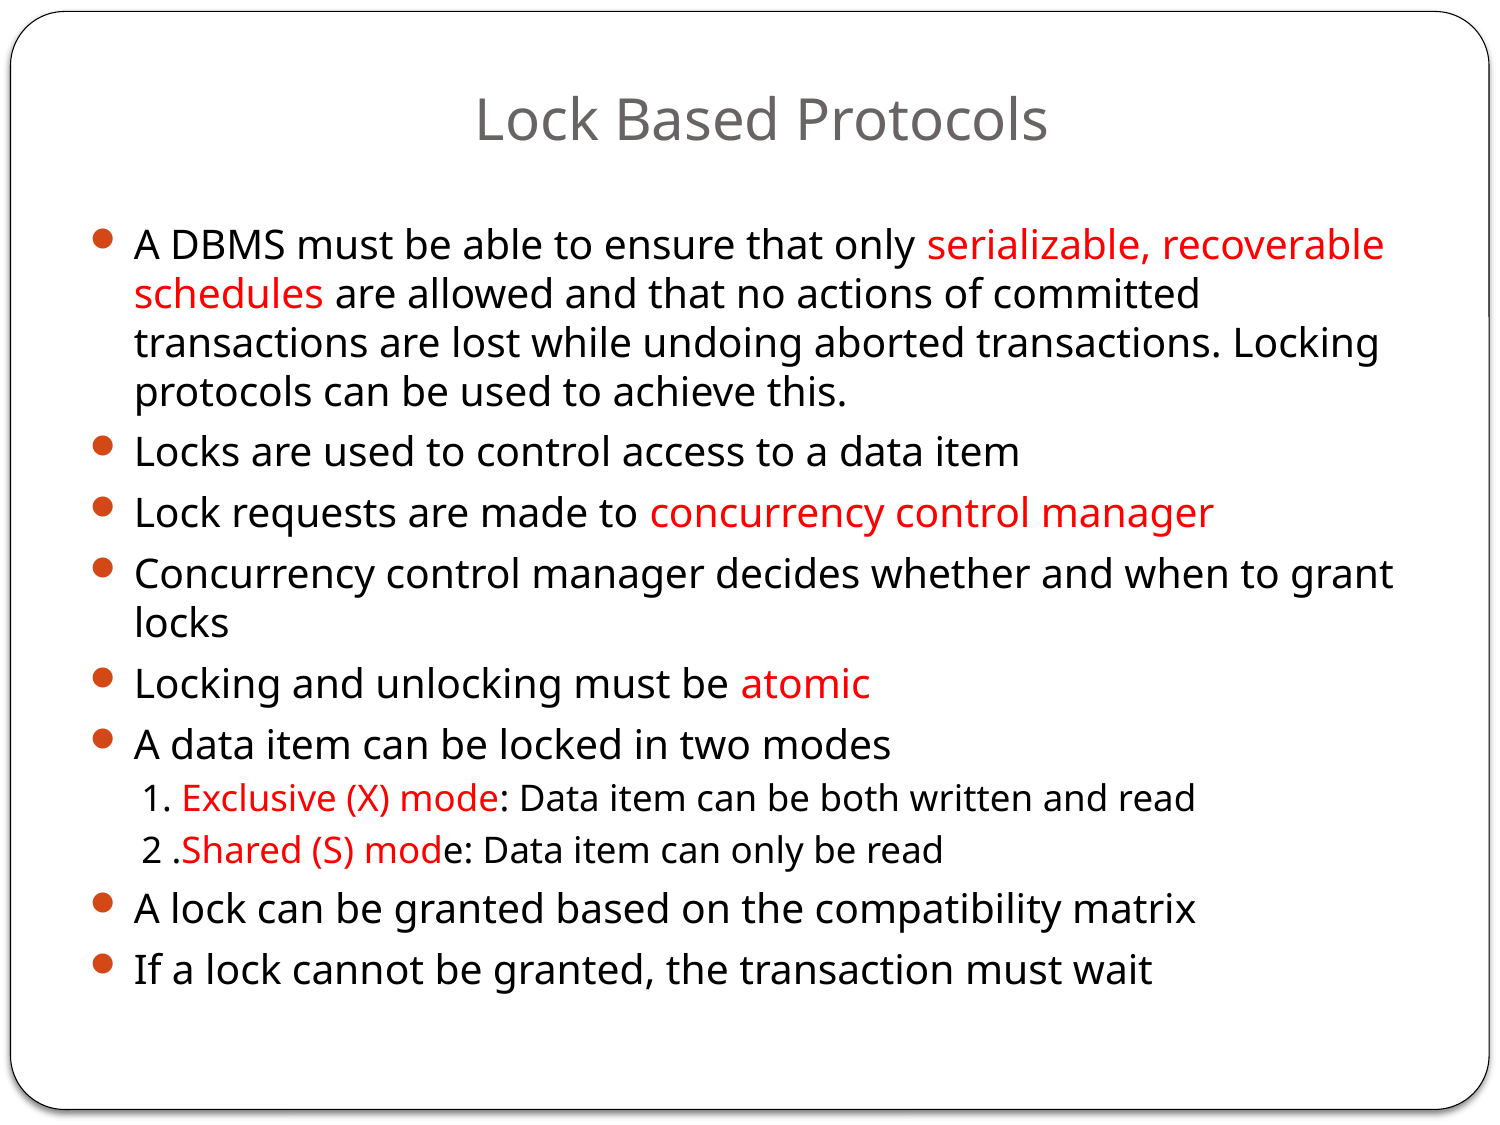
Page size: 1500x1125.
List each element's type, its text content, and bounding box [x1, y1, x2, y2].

title Lock Based Protocols [87, 75, 1438, 168]
list A DBMS must be able to ensure that only serializable, recoverable schedules are allowed and that no actions of committed transactions are lost while undoing aborted transactions. Locking protocols can be used to achieve this. Locks are used to control access to a data item Lock requests are made to concurrency control manager Concurrency control manager decides whether and when to grant locks Locking and unlocking must be atomic A data item can be locked in two modes 1. Exclusive (X) mode: Data item can be both written and read 2 .Shared (S) mode: Data item can only be read A lock can be granted based on the compatibility matrix If a lock cannot be granted, the transaction must wait [75, 149, 1425, 1005]
